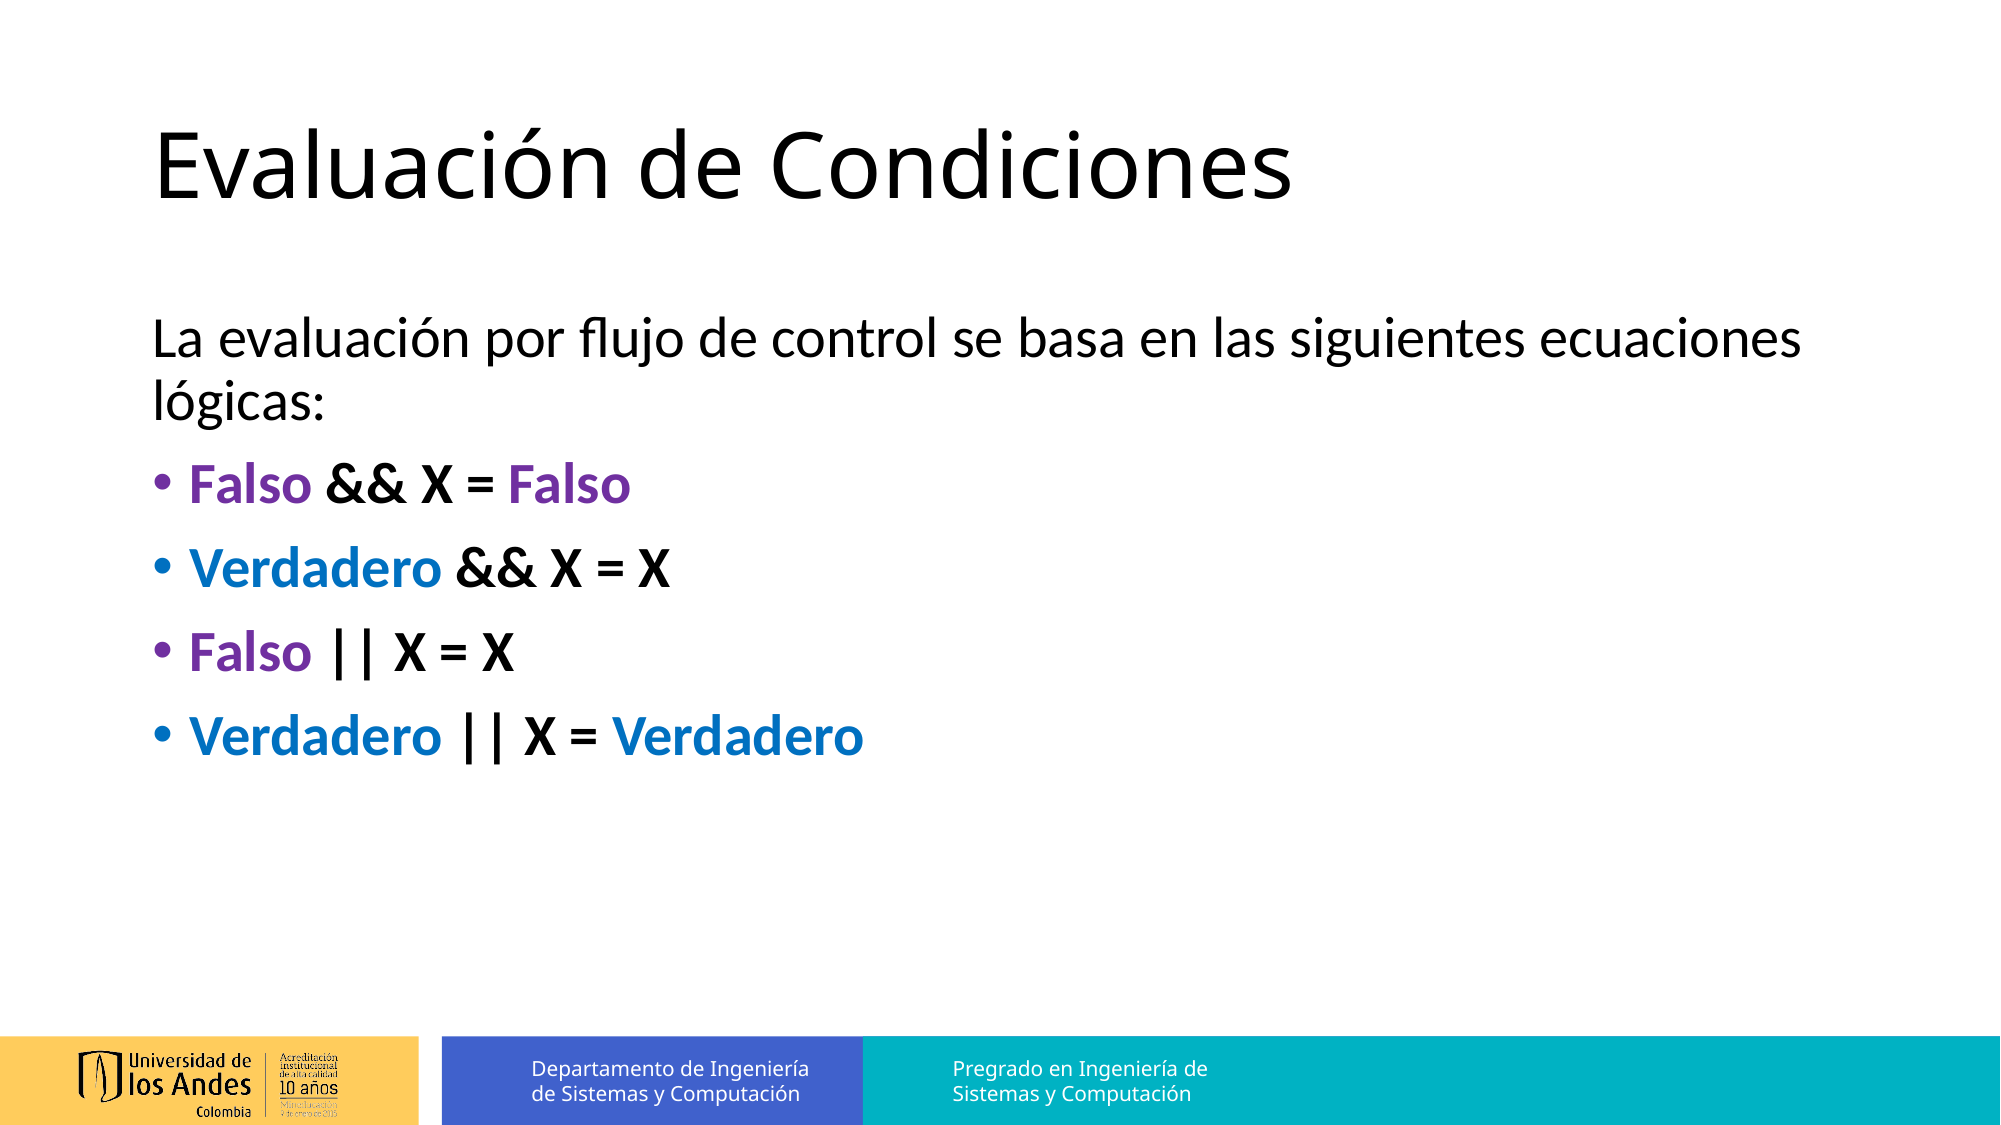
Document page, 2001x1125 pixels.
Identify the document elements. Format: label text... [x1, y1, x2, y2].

list La evaluación por flujo de control se basa en las siguientes ecuaciones lógicas: Falso && X = Falso Verdadero && X = X Falso || X = X Verdadero || X = Verdadero [137, 299, 1863, 1014]
title Evaluación de Condiciones [137, 59, 1863, 278]
picture [55, 1022, 364, 1125]
